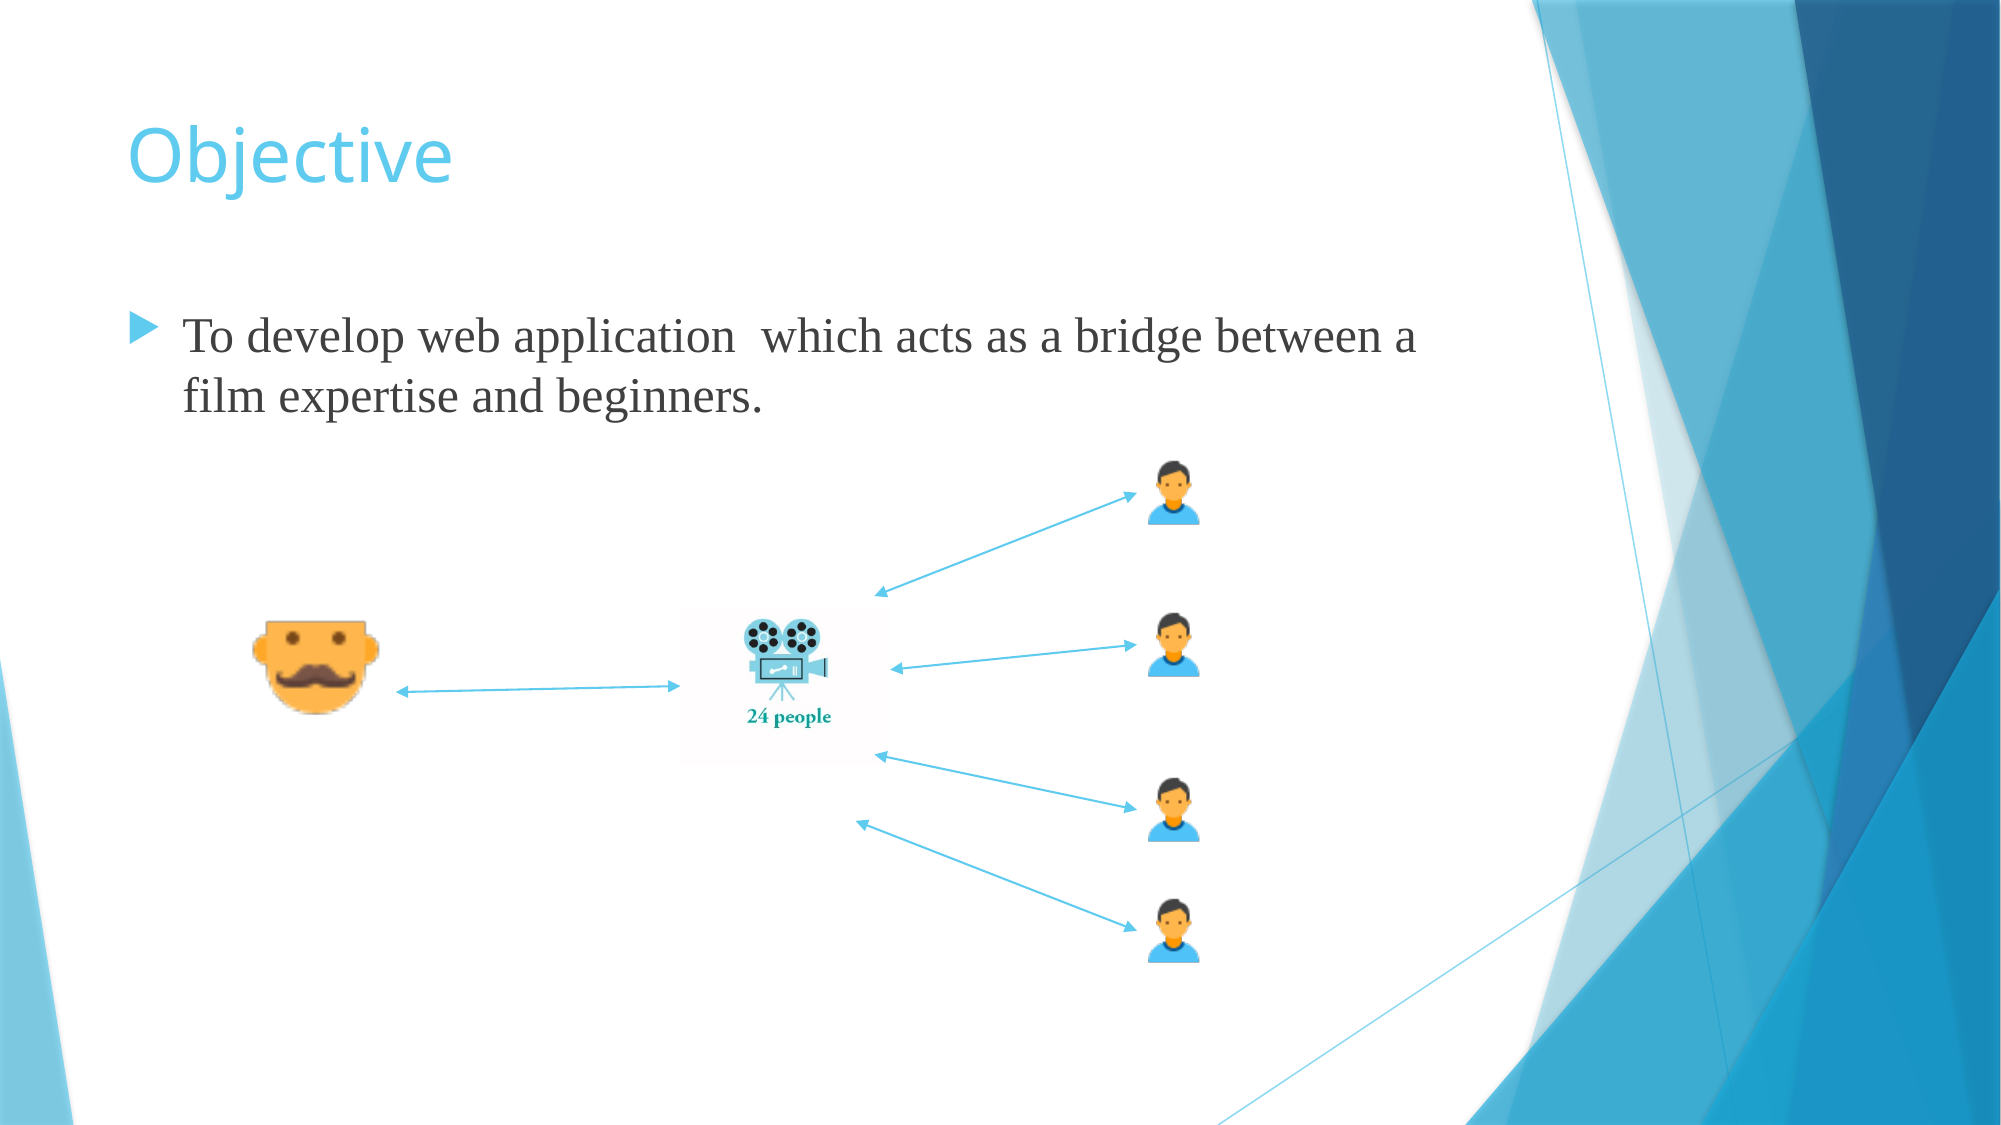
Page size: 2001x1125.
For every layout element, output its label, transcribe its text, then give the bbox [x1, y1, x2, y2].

picture [1136, 892, 1213, 969]
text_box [855, 820, 1138, 932]
picture [1136, 771, 1213, 848]
picture [679, 606, 892, 766]
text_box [889, 644, 1131, 671]
title Objective [111, 99, 1522, 295]
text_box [395, 685, 681, 693]
picture [1136, 606, 1213, 683]
picture [1136, 454, 1213, 531]
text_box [873, 753, 1138, 811]
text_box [873, 492, 1138, 597]
list To develop web application which acts as a bridge between a film expertise and beginners. [111, 295, 1522, 932]
picture [237, 612, 397, 772]
